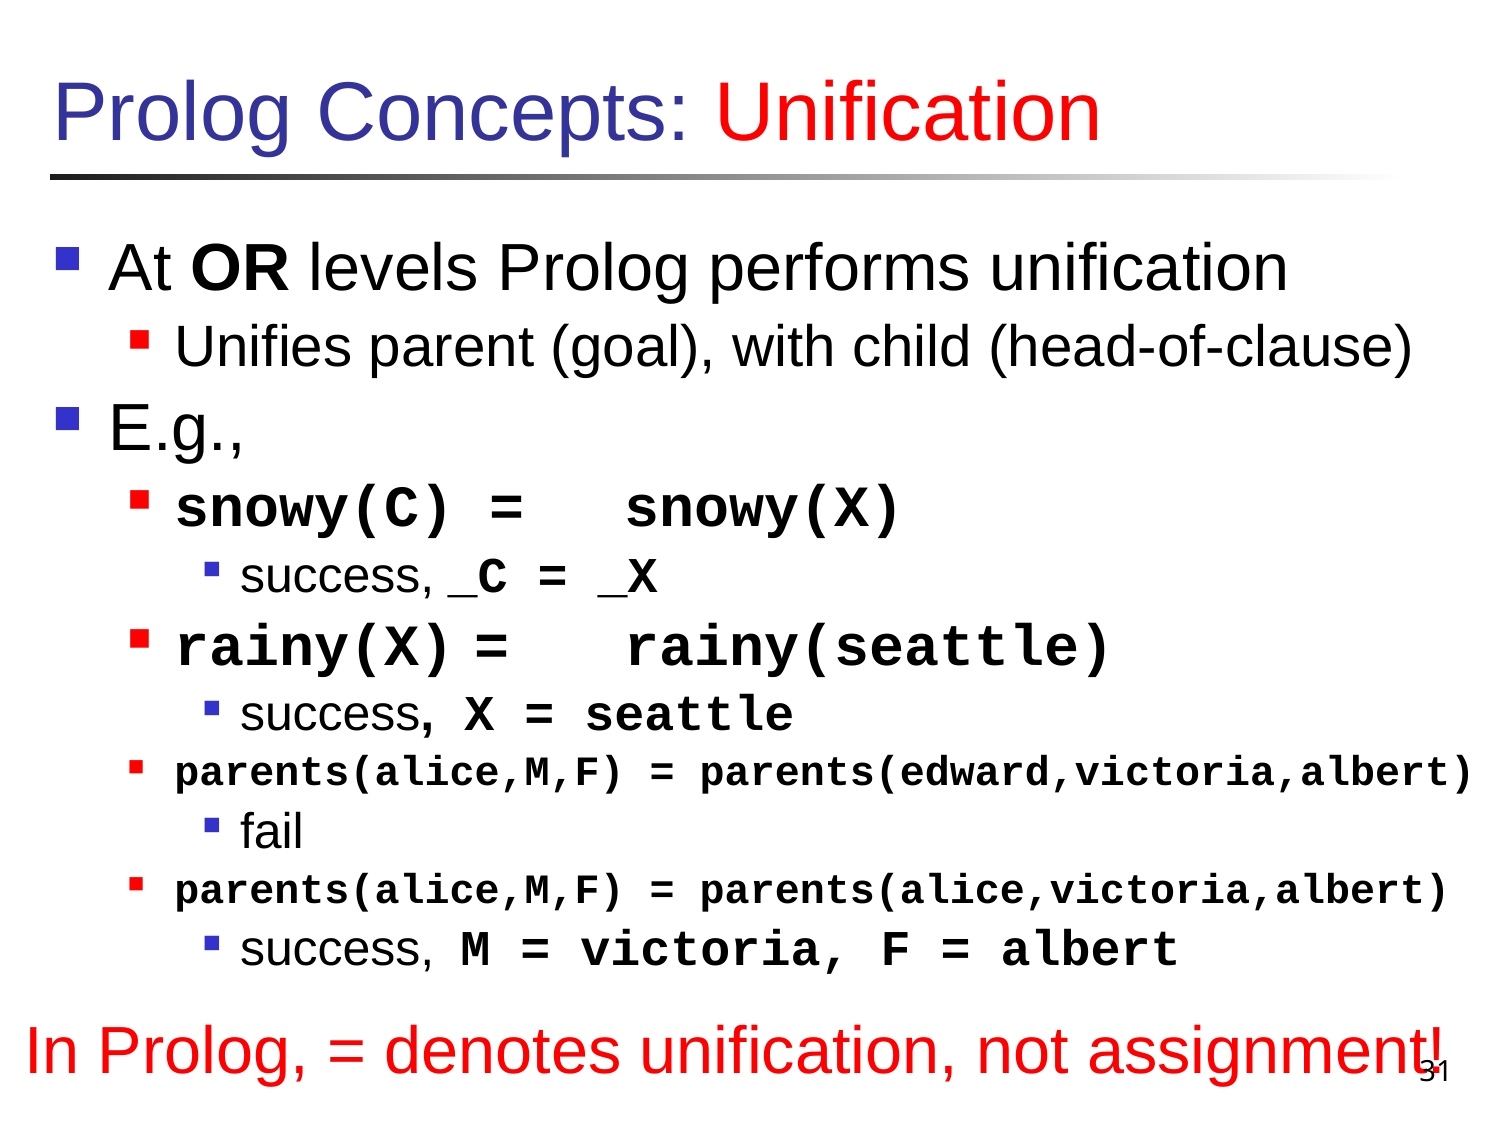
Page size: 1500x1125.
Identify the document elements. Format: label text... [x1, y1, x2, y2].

title Prolog Concepts: Unification [37, 0, 1466, 165]
text_box In Prolog, = denotes unification, not assignment! [0, 999, 1500, 1095]
list At OR levels Prolog performs unification Unifies parent (goal), with child (head-of-clause) E.g., snowy(C) = snowy(X) success, _C = _X rainy(X) = rainy(seattle) success, X = seattle parents(alice,M,F) = parents(edward,victoria,albert) fail parents(alice,M,F) = parents(alice,victoria,albert) success, M = victoria, F = albert [37, 224, 1500, 999]
slide_number 31 [1154, 1023, 1468, 1100]
